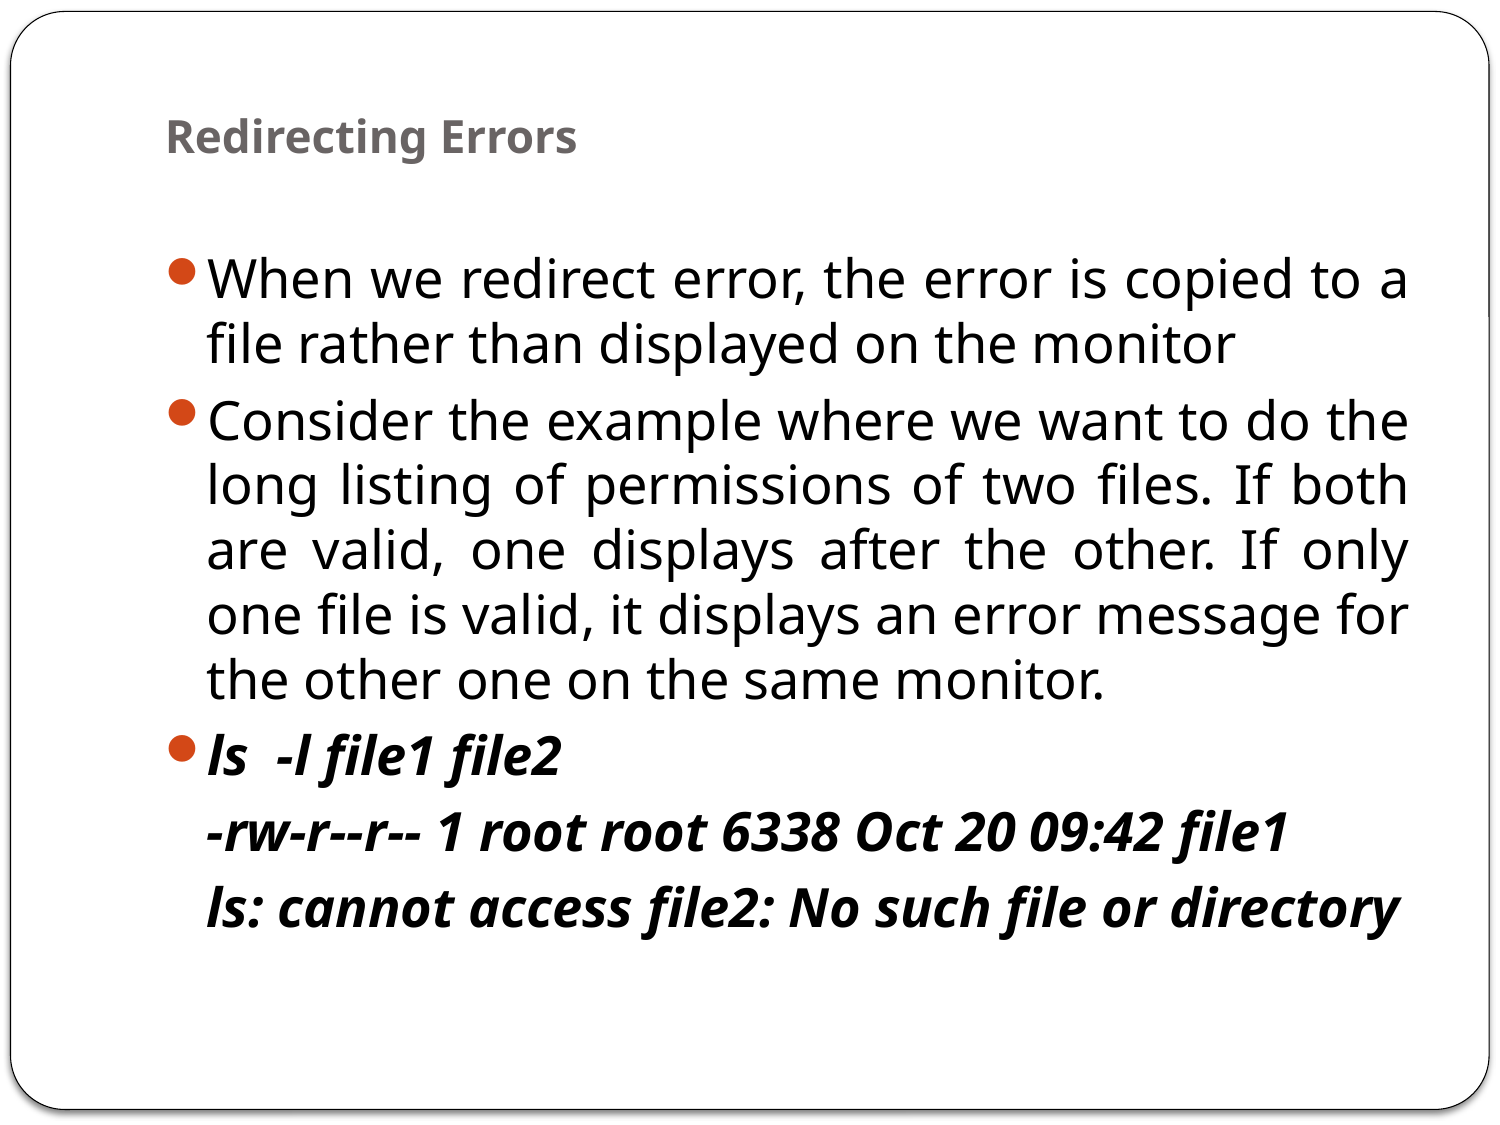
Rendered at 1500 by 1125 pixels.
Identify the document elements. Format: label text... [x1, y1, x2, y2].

title Redirecting Errors [150, 45, 1425, 233]
list When we redirect error, the error is copied to a file rather than displayed on the monitor Consider the example where we want to do the long listing of permissions of two files. If both are valid, one displays after the other. If only one file is valid, it displays an error message for the other one on the same monitor. ls -l file1 file2 -rw-r--r-- 1 root root 6338 Oct 20 09:42 file1 ls: cannot access file2: No such file or directory [150, 237, 1425, 988]
